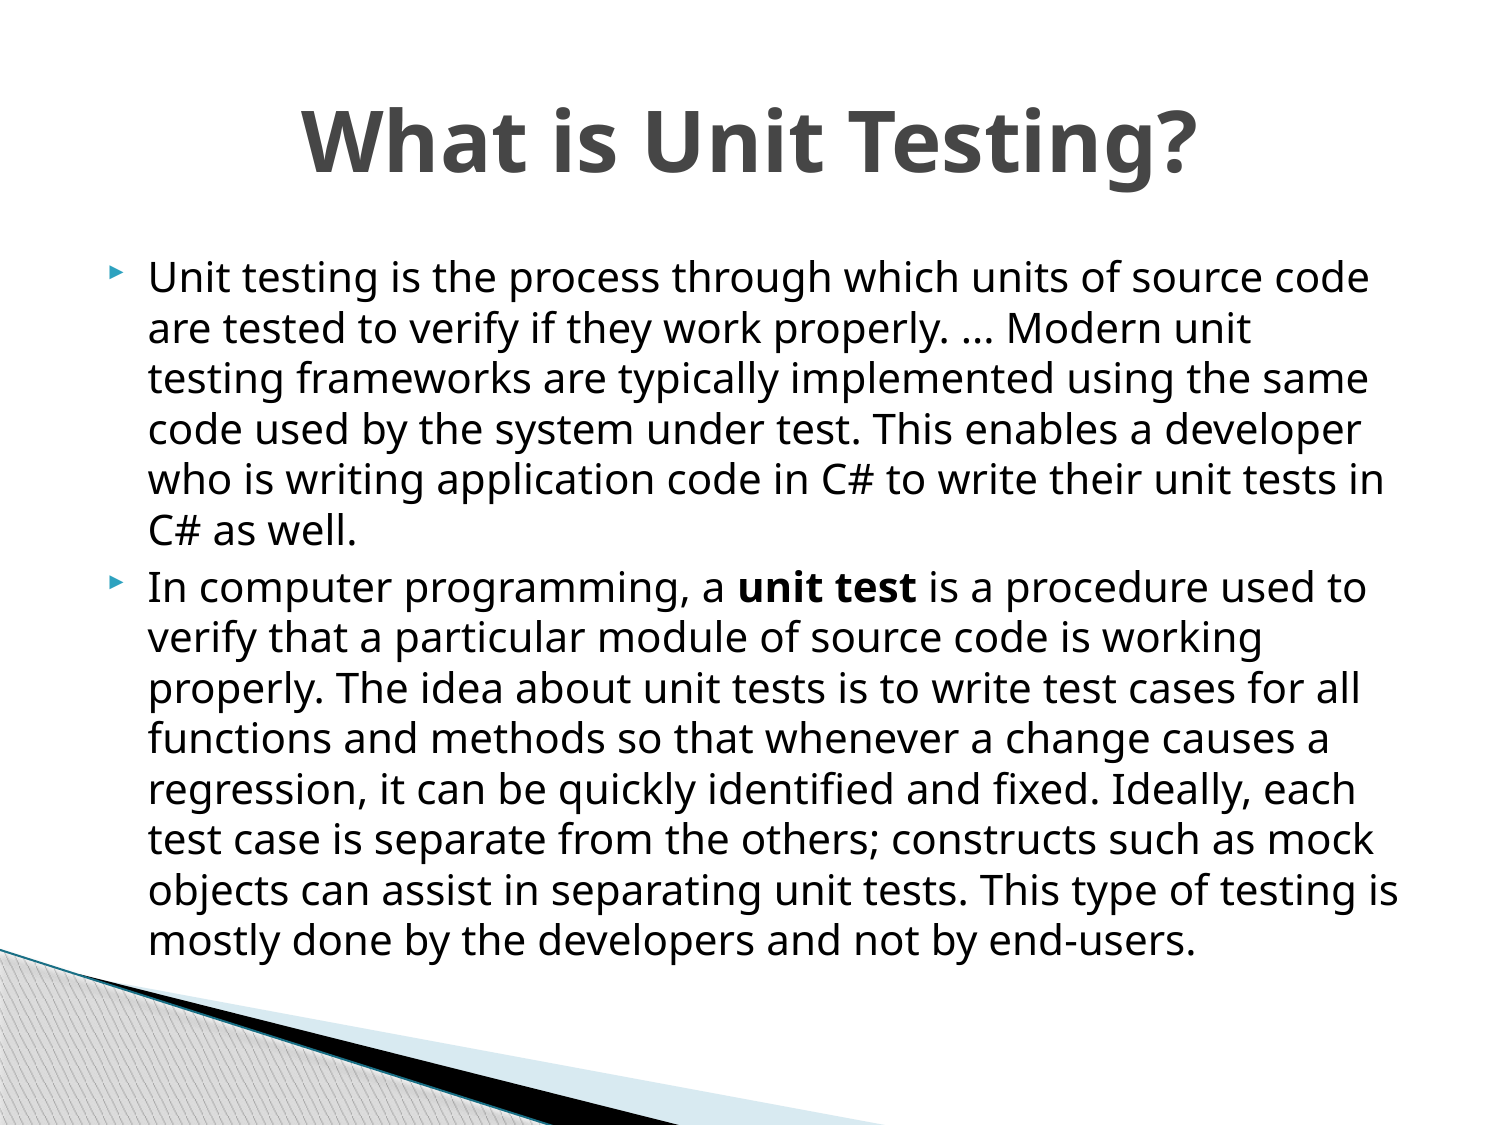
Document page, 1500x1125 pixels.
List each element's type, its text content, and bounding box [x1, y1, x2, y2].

list Unit testing is the process through which units of source code are tested to verify if they work properly. ... Modern unit testing frameworks are typically implemented using the same code used by the system under test. This enables a developer who is writing application code in C# to write their unit tests in C# as well. In computer programming, a unit test is a procedure used to verify that a particular module of source code is working properly. The idea about unit tests is to write test cases for all functions and methods so that whenever a change causes a regression, it can be quickly identified and fixed. Ideally, each test case is separate from the others; constructs such as mock objects can assist in separating unit tests. This type of testing is mostly done by the developers and not by end-users. [75, 243, 1425, 986]
title What is Unit Testing? [75, 45, 1425, 233]
